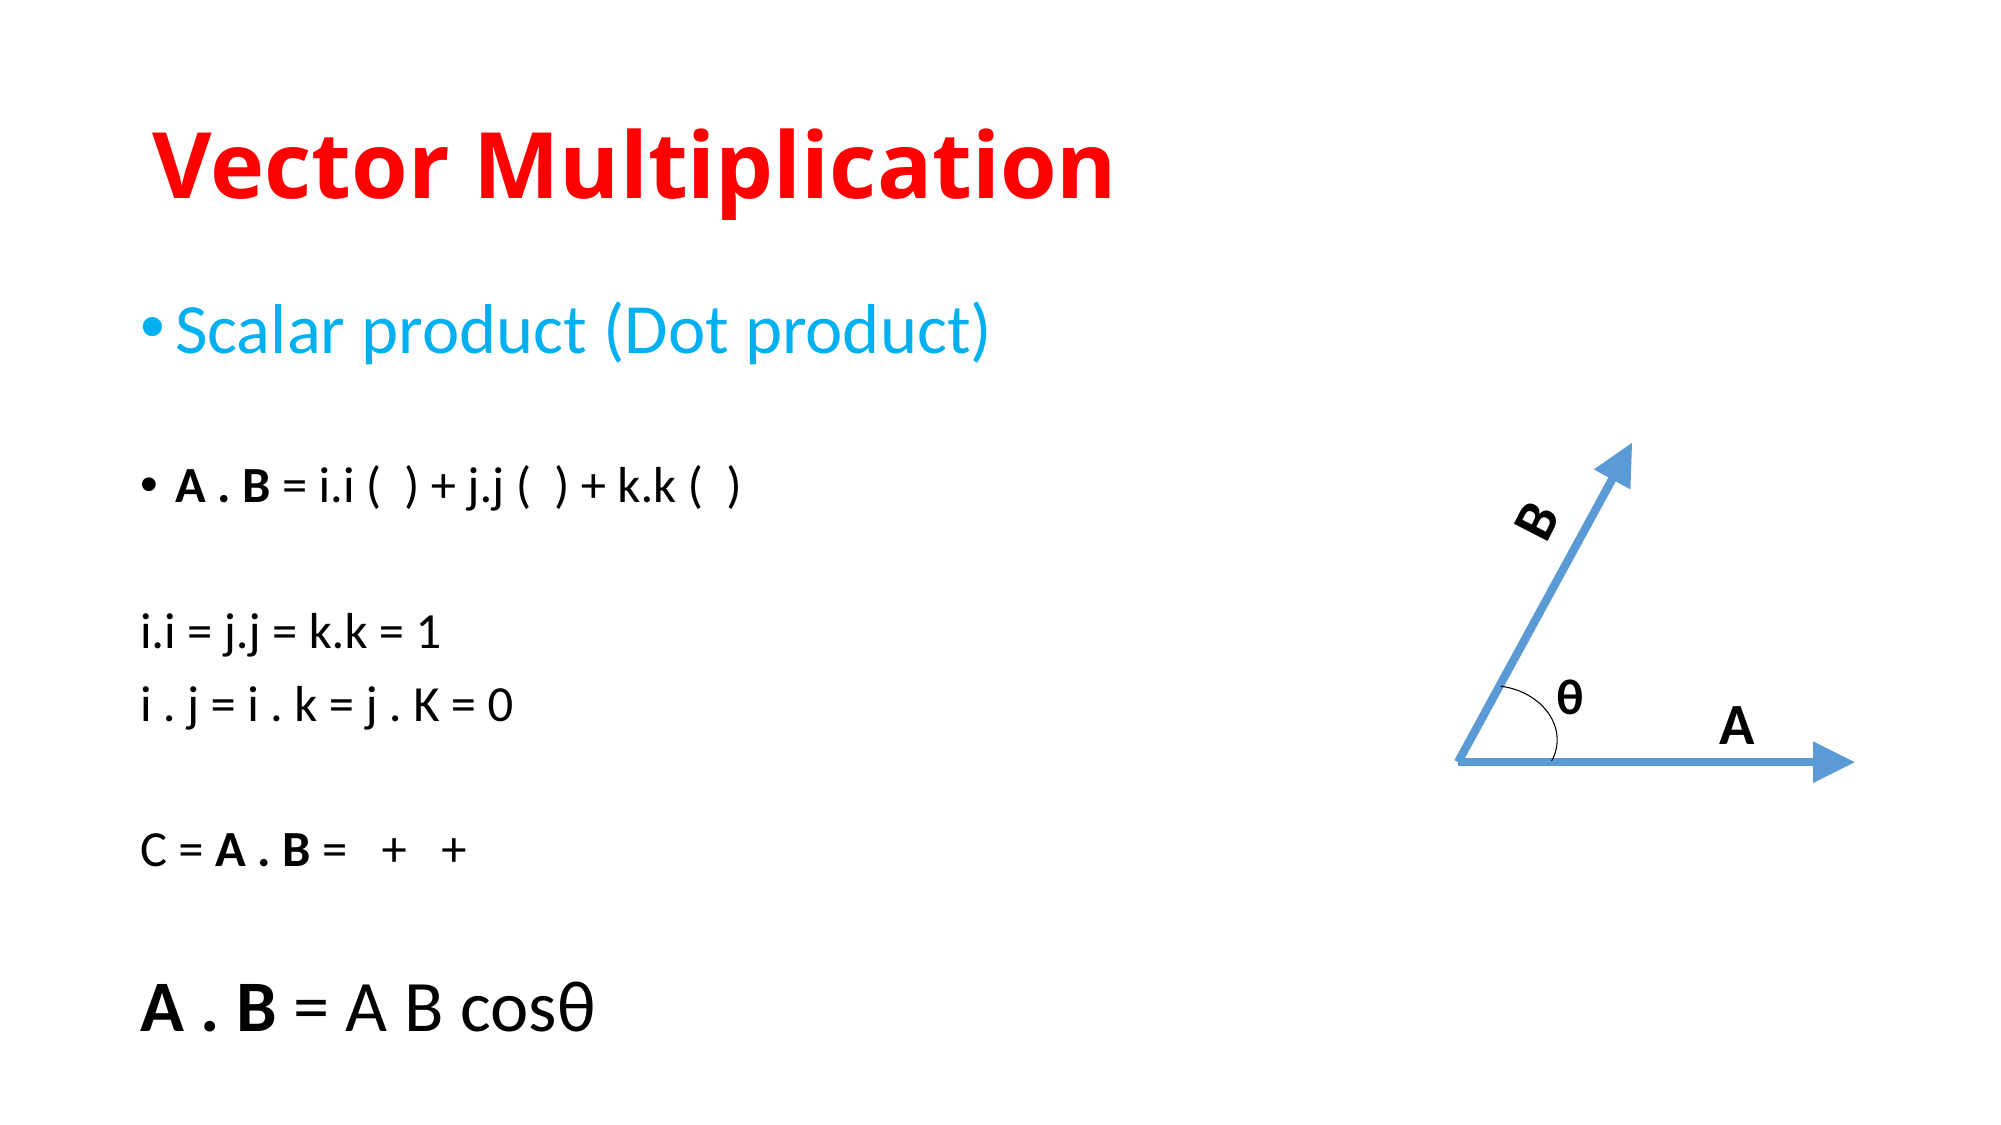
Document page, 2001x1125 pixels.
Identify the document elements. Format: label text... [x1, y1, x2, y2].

title Vector Multiplication [137, 59, 1863, 278]
text_box A [1704, 678, 1766, 762]
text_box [1458, 442, 1633, 763]
